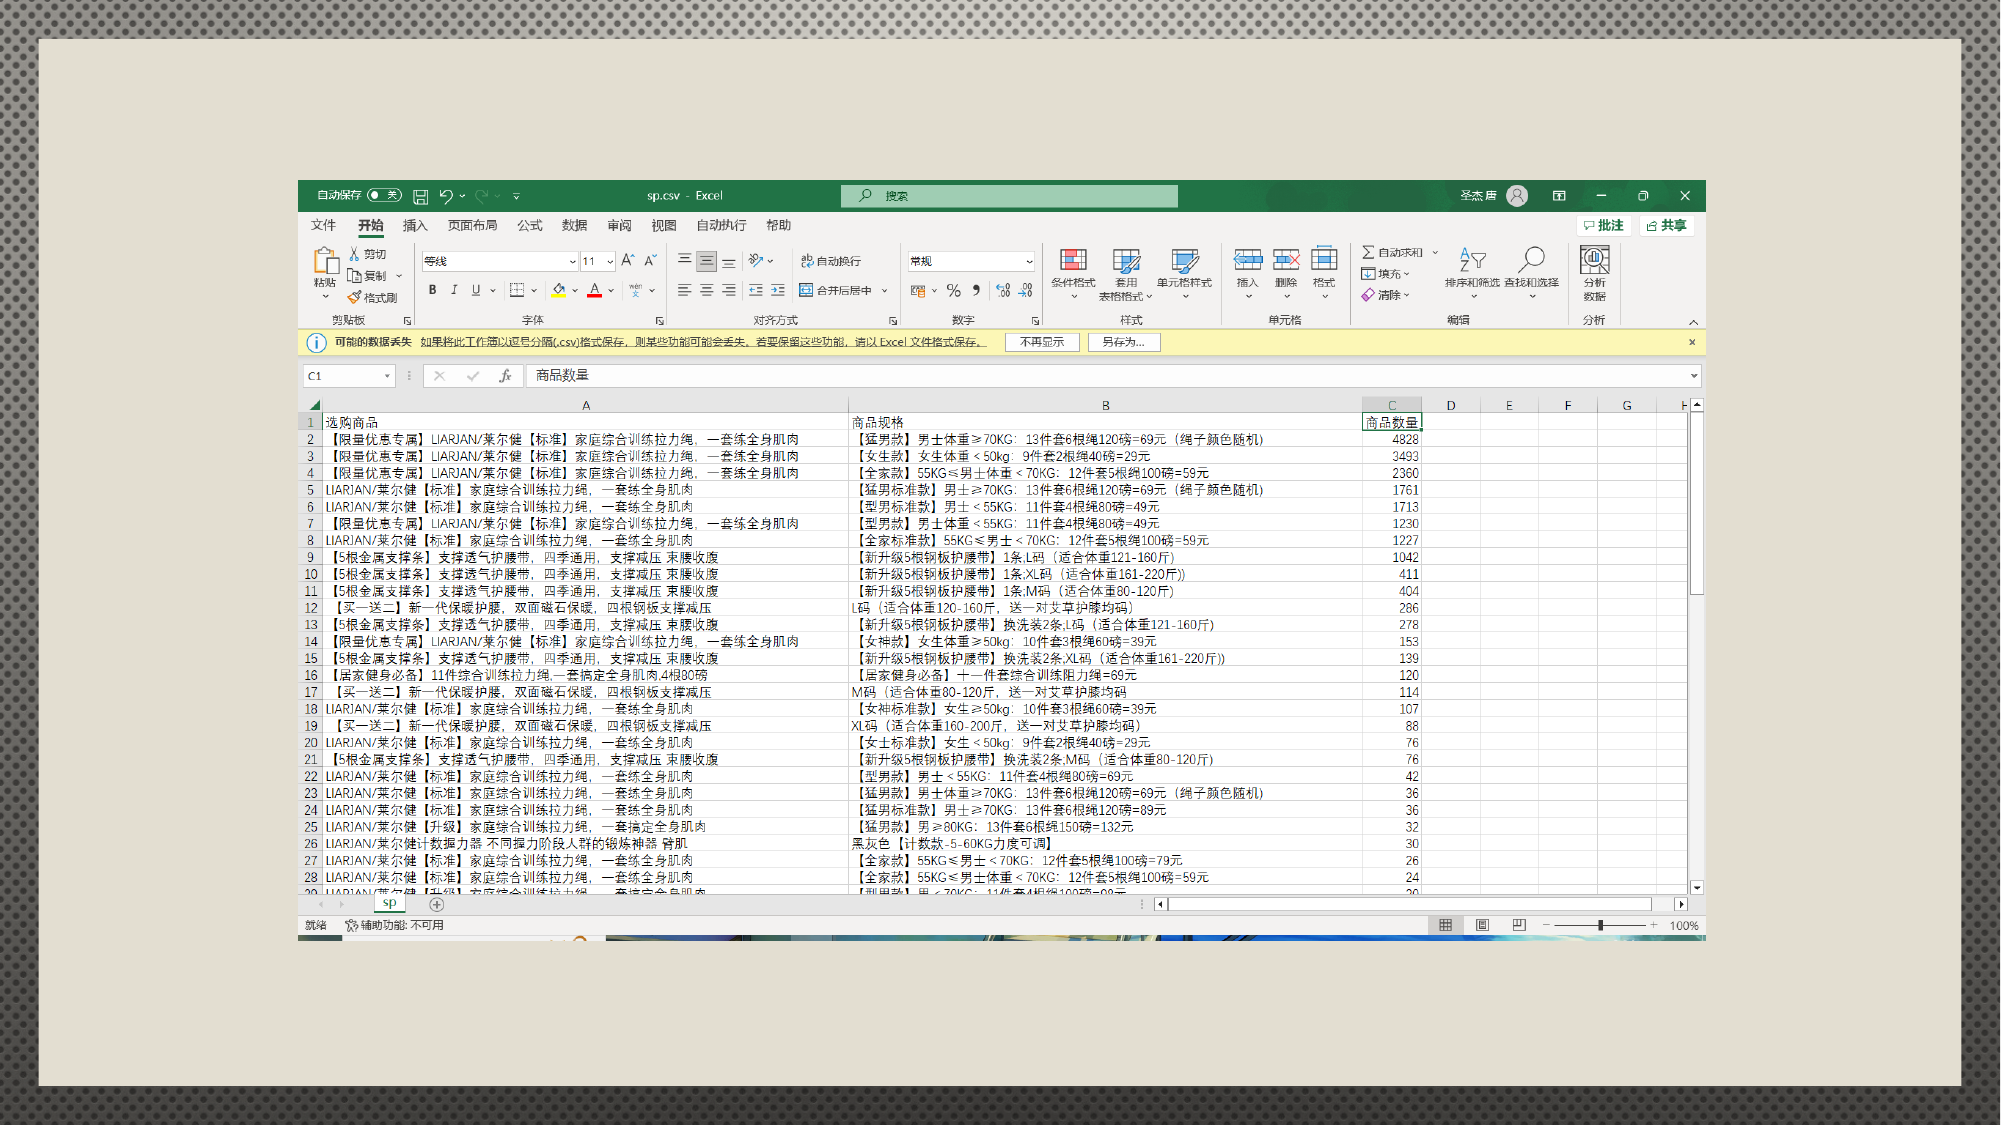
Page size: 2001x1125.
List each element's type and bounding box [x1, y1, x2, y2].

picture [298, 180, 1706, 941]
